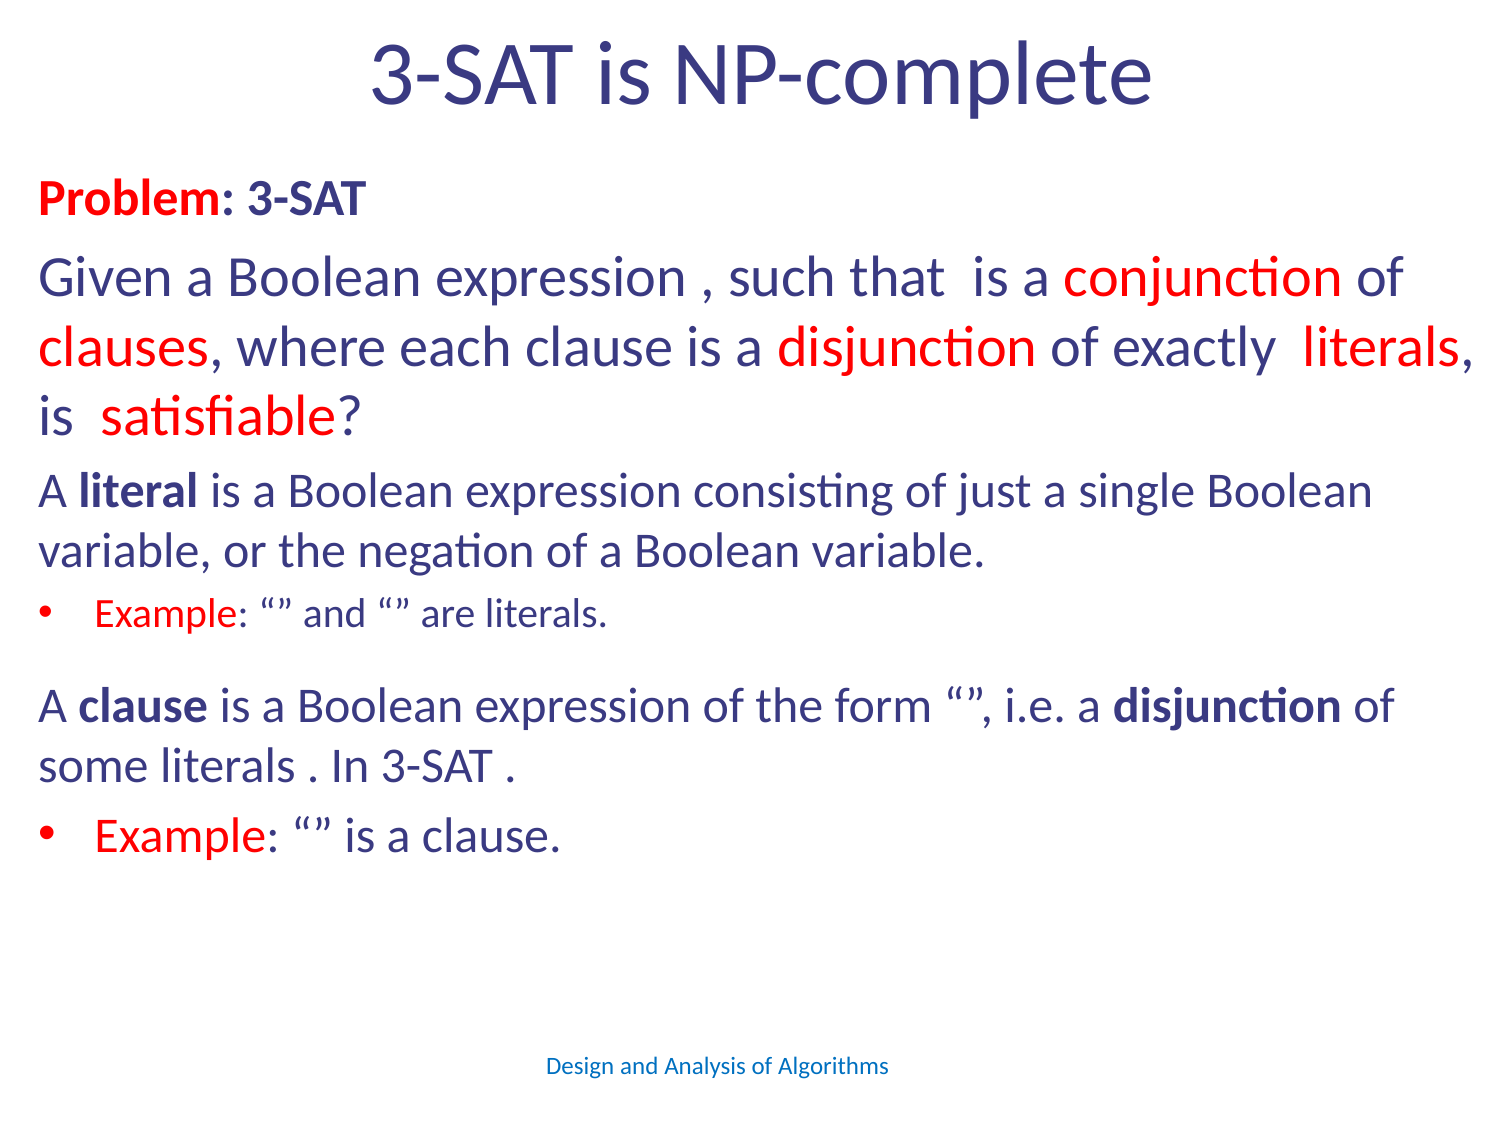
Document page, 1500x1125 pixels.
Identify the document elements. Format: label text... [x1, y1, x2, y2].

footer Design and Analysis of Algorithms [480, 1034, 956, 1095]
title 3-SAT is NP-complete [23, 4, 1500, 132]
